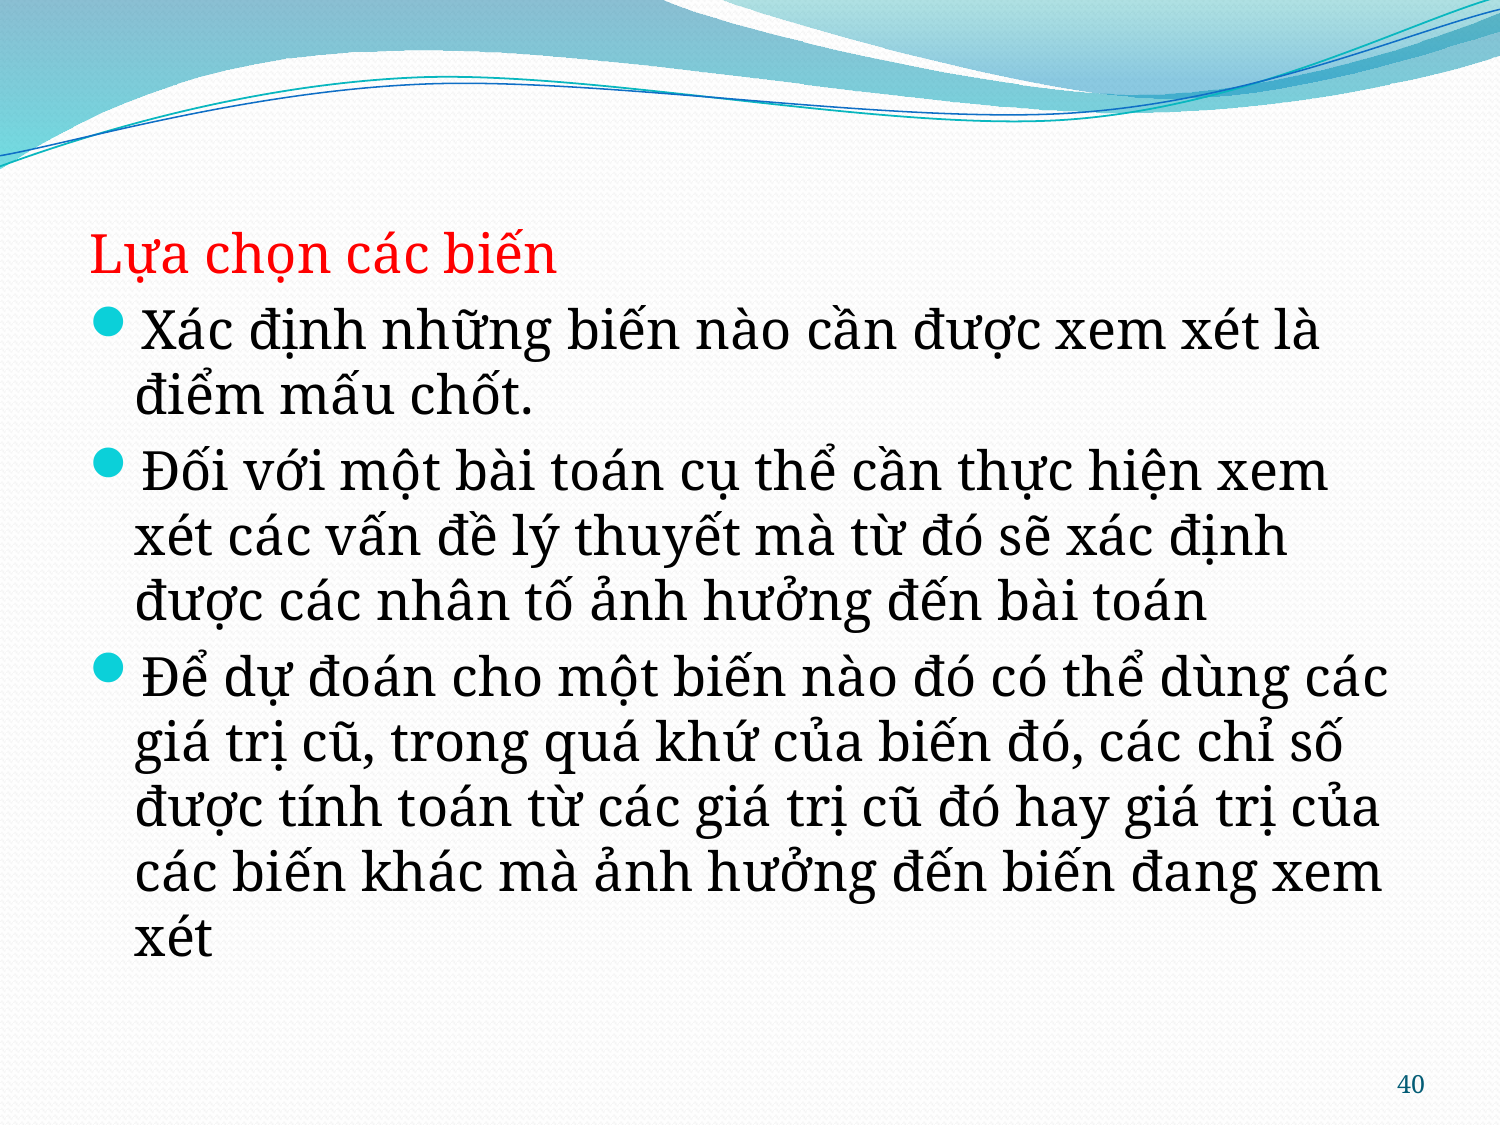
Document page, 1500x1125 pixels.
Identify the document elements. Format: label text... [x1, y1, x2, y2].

list Lựa chọn các biến Xác định những biến nào cần được xem xét là điểm mấu chốt. Đối với một bài toán cụ thể cần thực hiện xem xét các vấn đề lý thuyết mà từ đó sẽ xác định được các nhân tố ảnh hưởng đến bài toán Để dự đoán cho một biến nào đó có thể dùng các giá trị cũ, trong quá khứ của biến đó, các chỉ số được tính toán từ các giá trị cũ đó hay giá trị của các biến khác mà ảnh hưởng đến biến đang xem xét [75, 212, 1425, 933]
slide_number 40 [1299, 1042, 1425, 1103]
